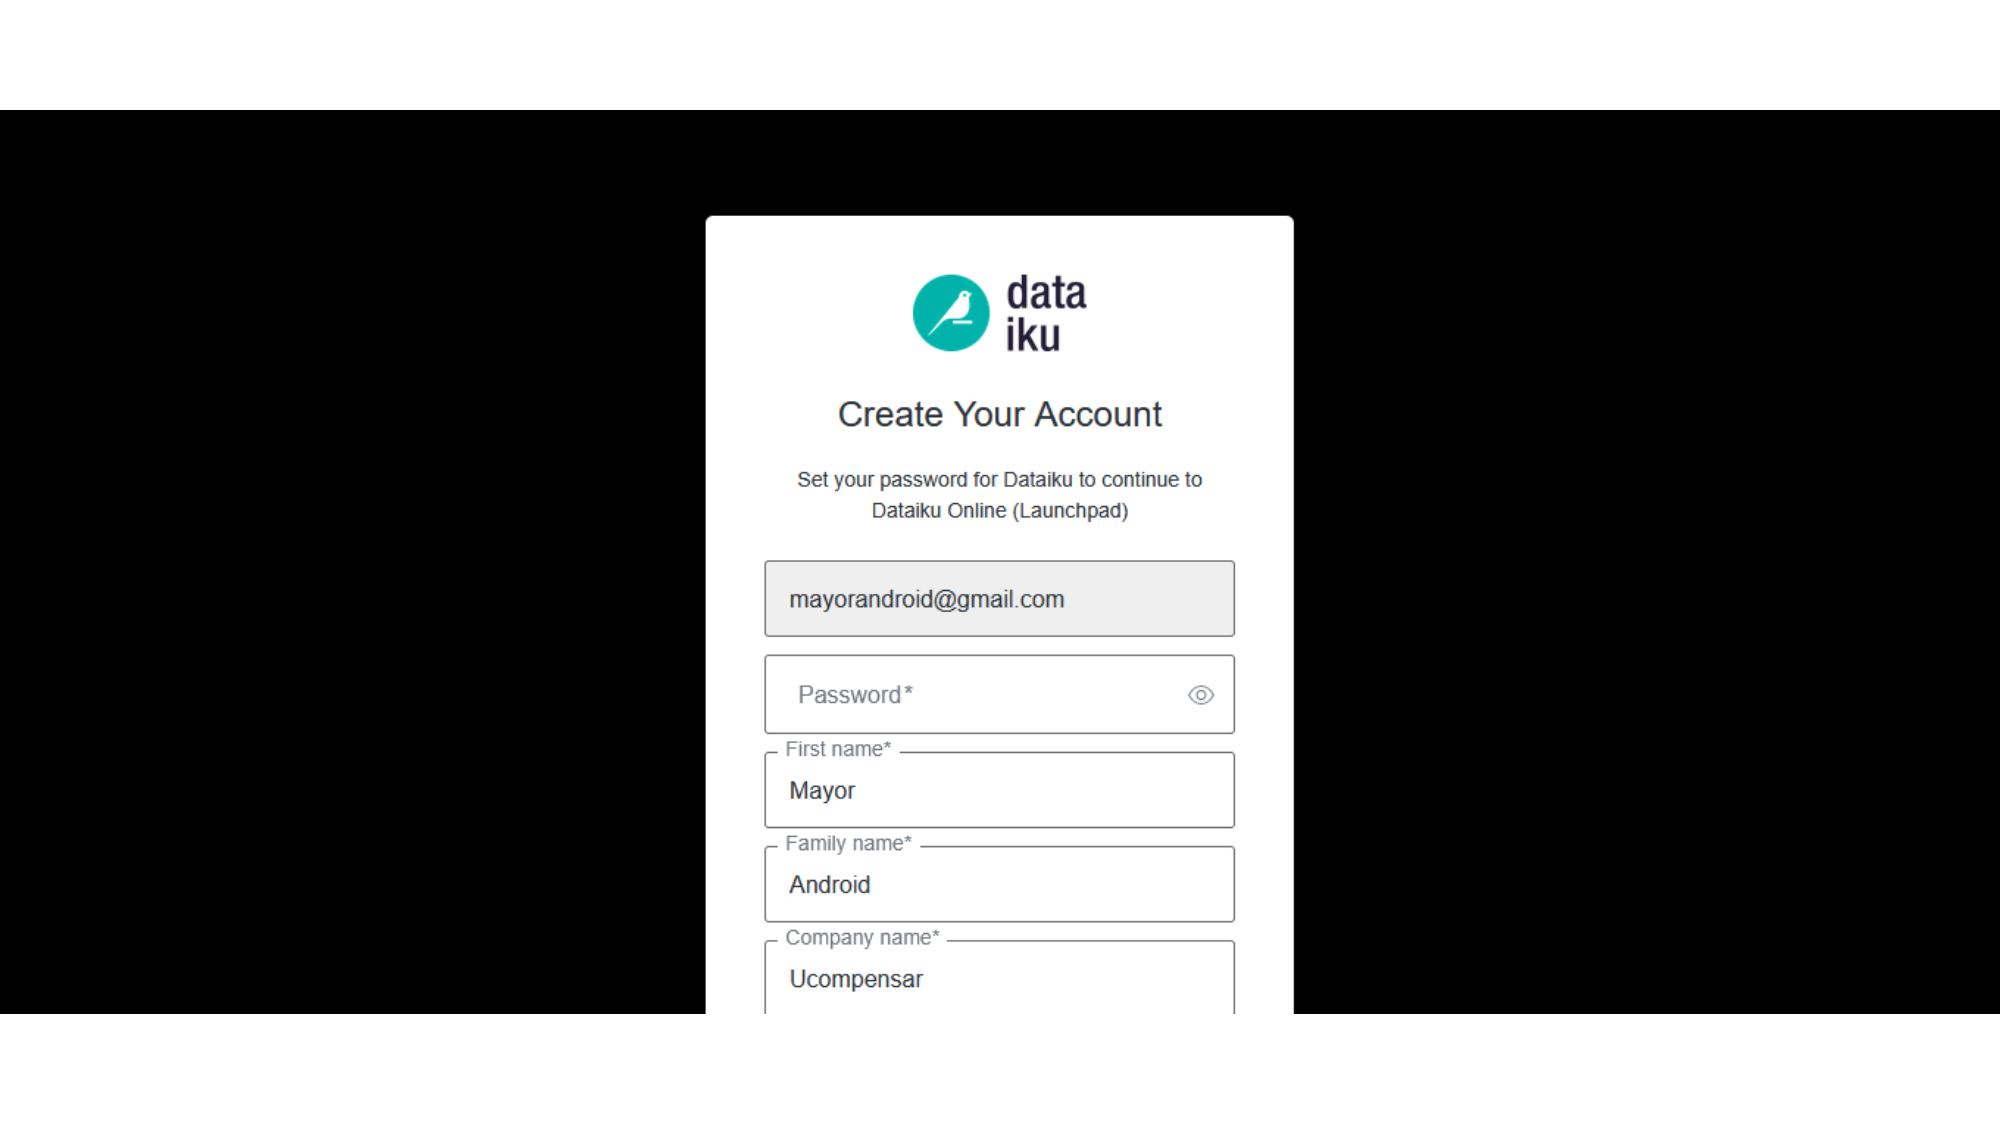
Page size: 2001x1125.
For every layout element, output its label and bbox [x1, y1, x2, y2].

picture [0, 110, 2000, 1015]
